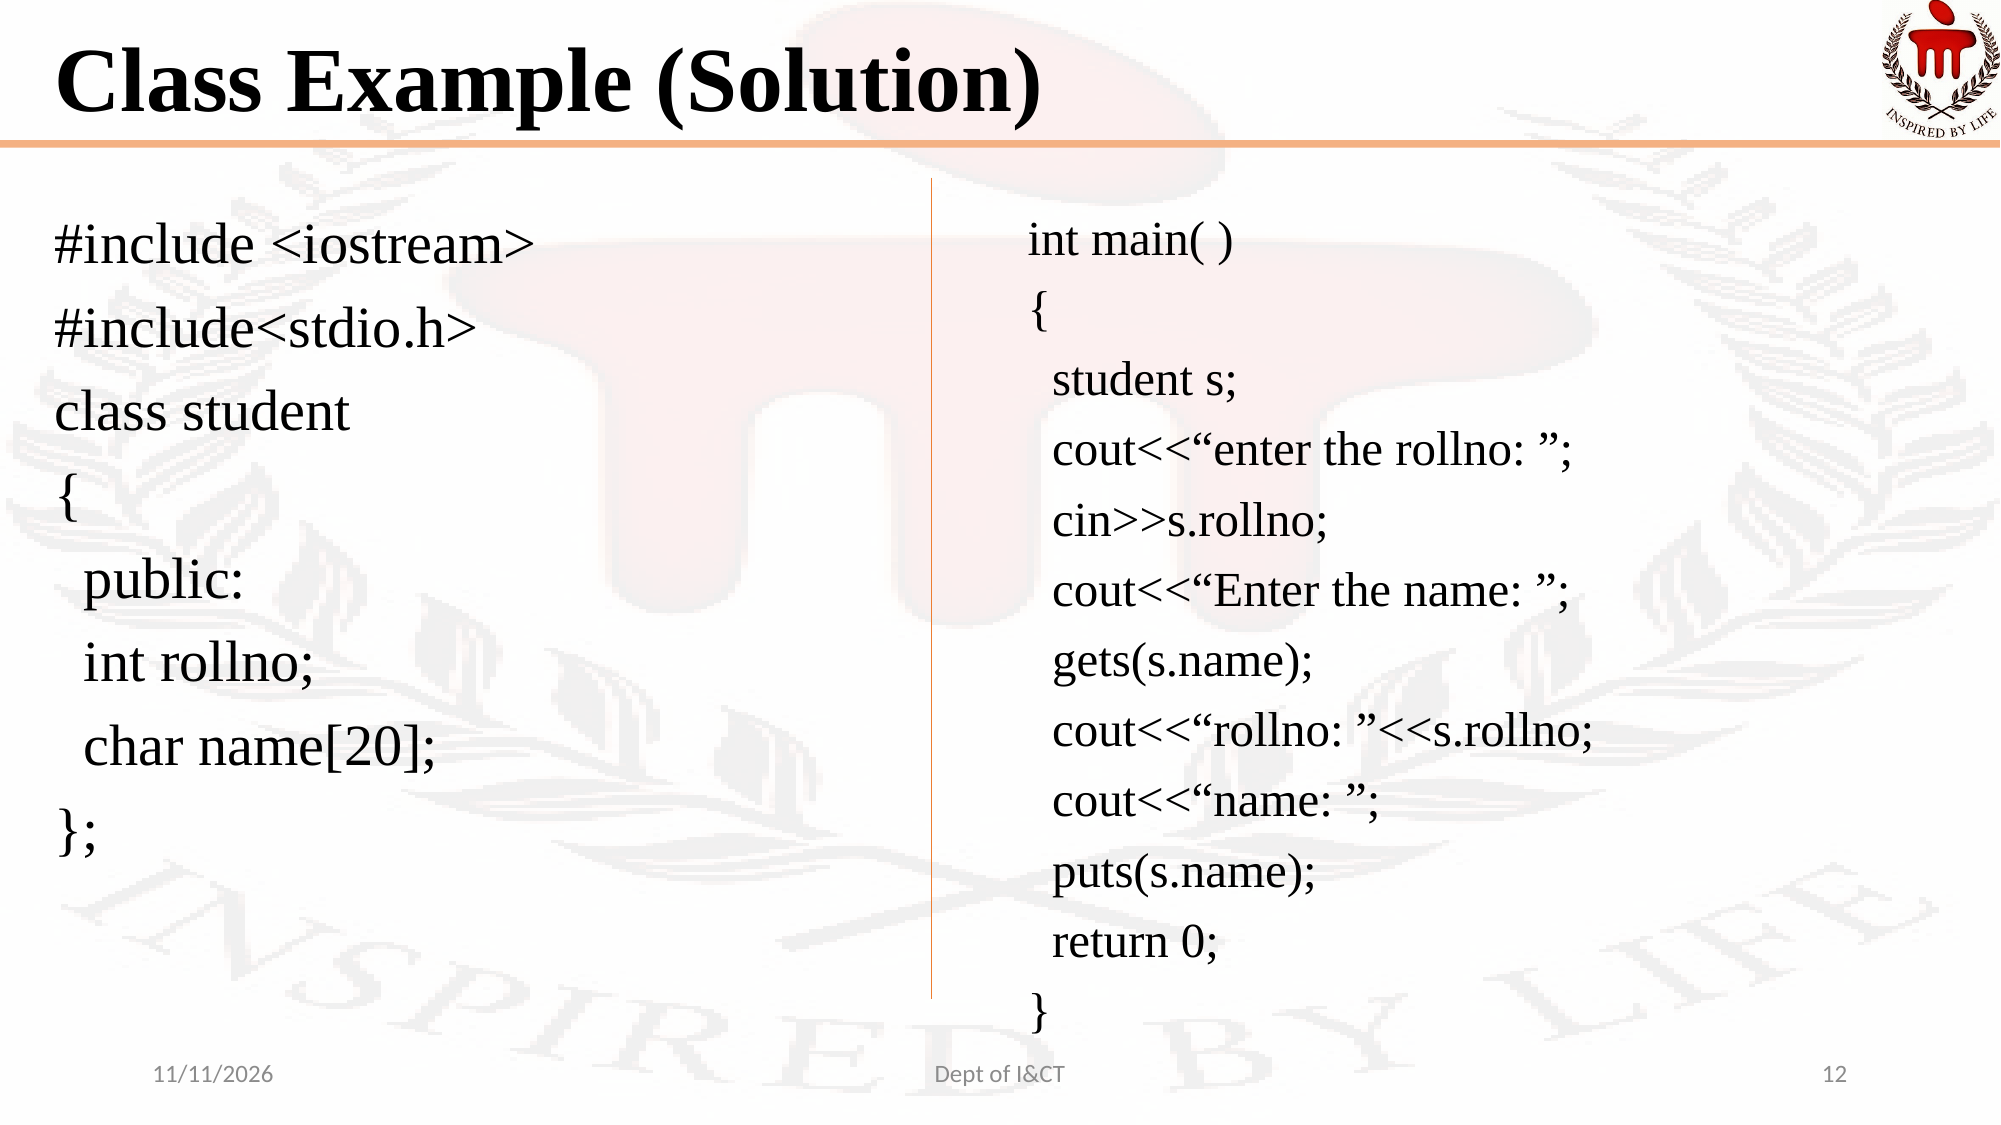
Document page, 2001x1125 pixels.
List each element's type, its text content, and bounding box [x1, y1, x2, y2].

slide_number 12 [1412, 1042, 1863, 1103]
list int main( ) { student s; cout<<“enter the rollno: ”; cin>>s.rollno; cout<<“Enter the name: ”; gets(s.name); cout<<“rollno: ”<<s.rollno; cout<<“name: ”; puts(s.name); return 0; } [1012, 205, 1863, 1054]
footer Dept of I&CT [662, 1042, 1338, 1103]
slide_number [137, 1042, 588, 1103]
list #include <iostream> #include<stdio.h> class student { public: int rollno; char name[20]; }; [39, 205, 890, 920]
title Class Example (Solution) [39, 22, 1863, 141]
picture [1882, 0, 2000, 140]
